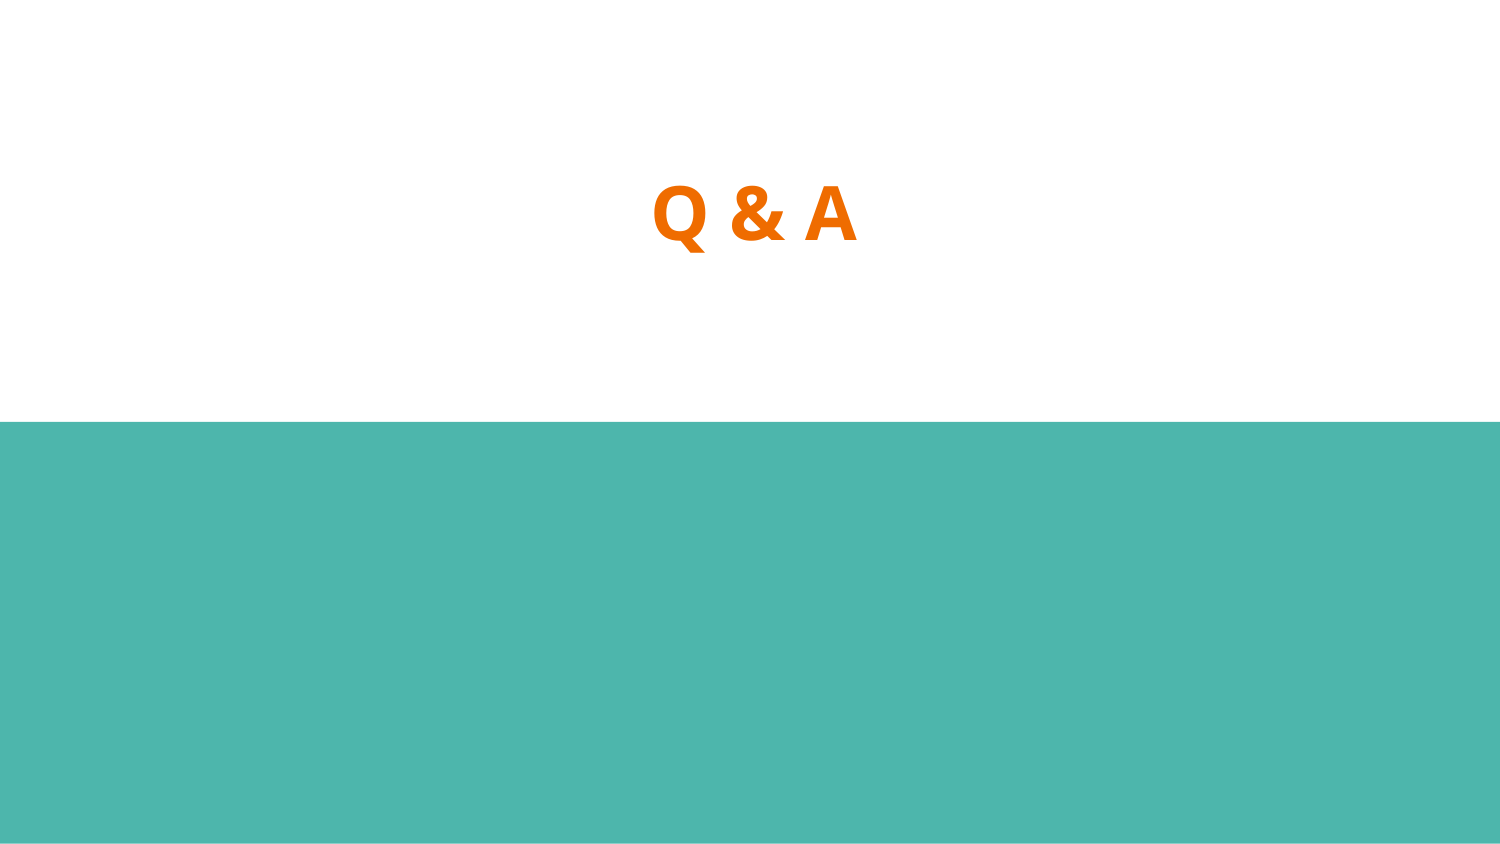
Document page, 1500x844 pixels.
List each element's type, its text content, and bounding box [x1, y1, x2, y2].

title Q & A [51, 133, 1458, 289]
